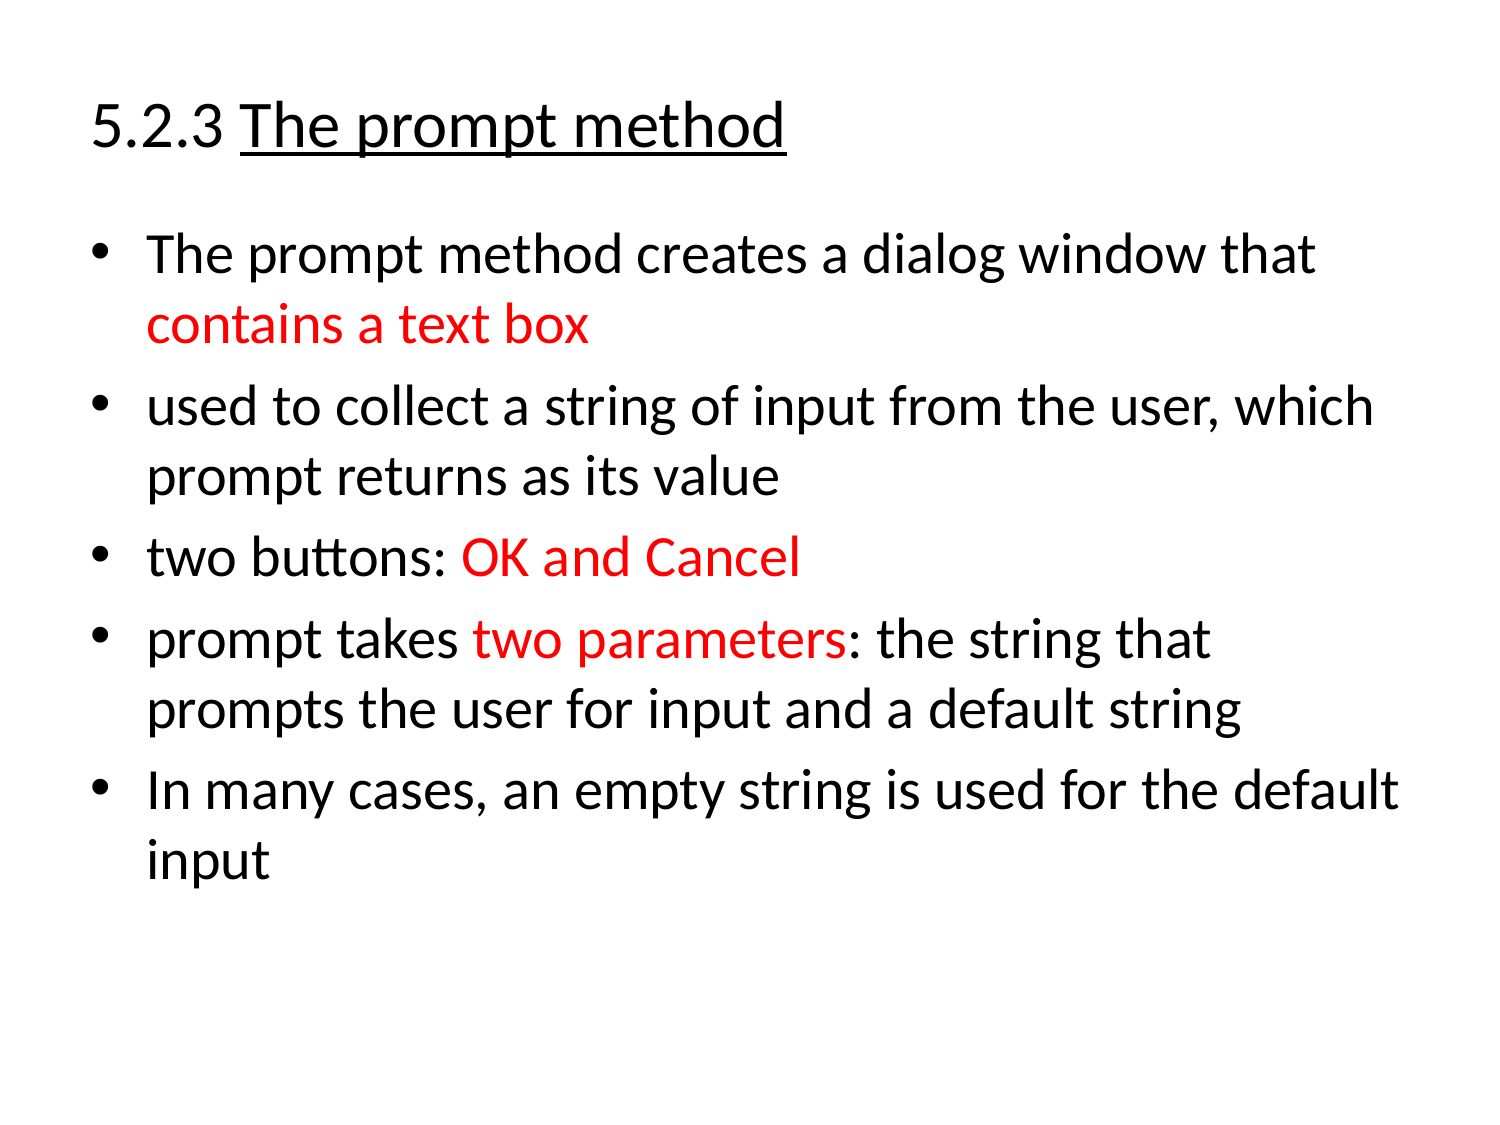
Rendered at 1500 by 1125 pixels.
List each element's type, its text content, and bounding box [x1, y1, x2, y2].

title 5.2.3 The prompt method [75, 45, 1425, 197]
list The prompt method creates a dialog window that contains a text box used to collect a string of input from the user, which prompt returns as its value two buttons: OK and Cancel prompt takes two parameters: the string that prompts the user for input and a default string In many cases, an empty string is used for the default input [75, 208, 1425, 1005]
